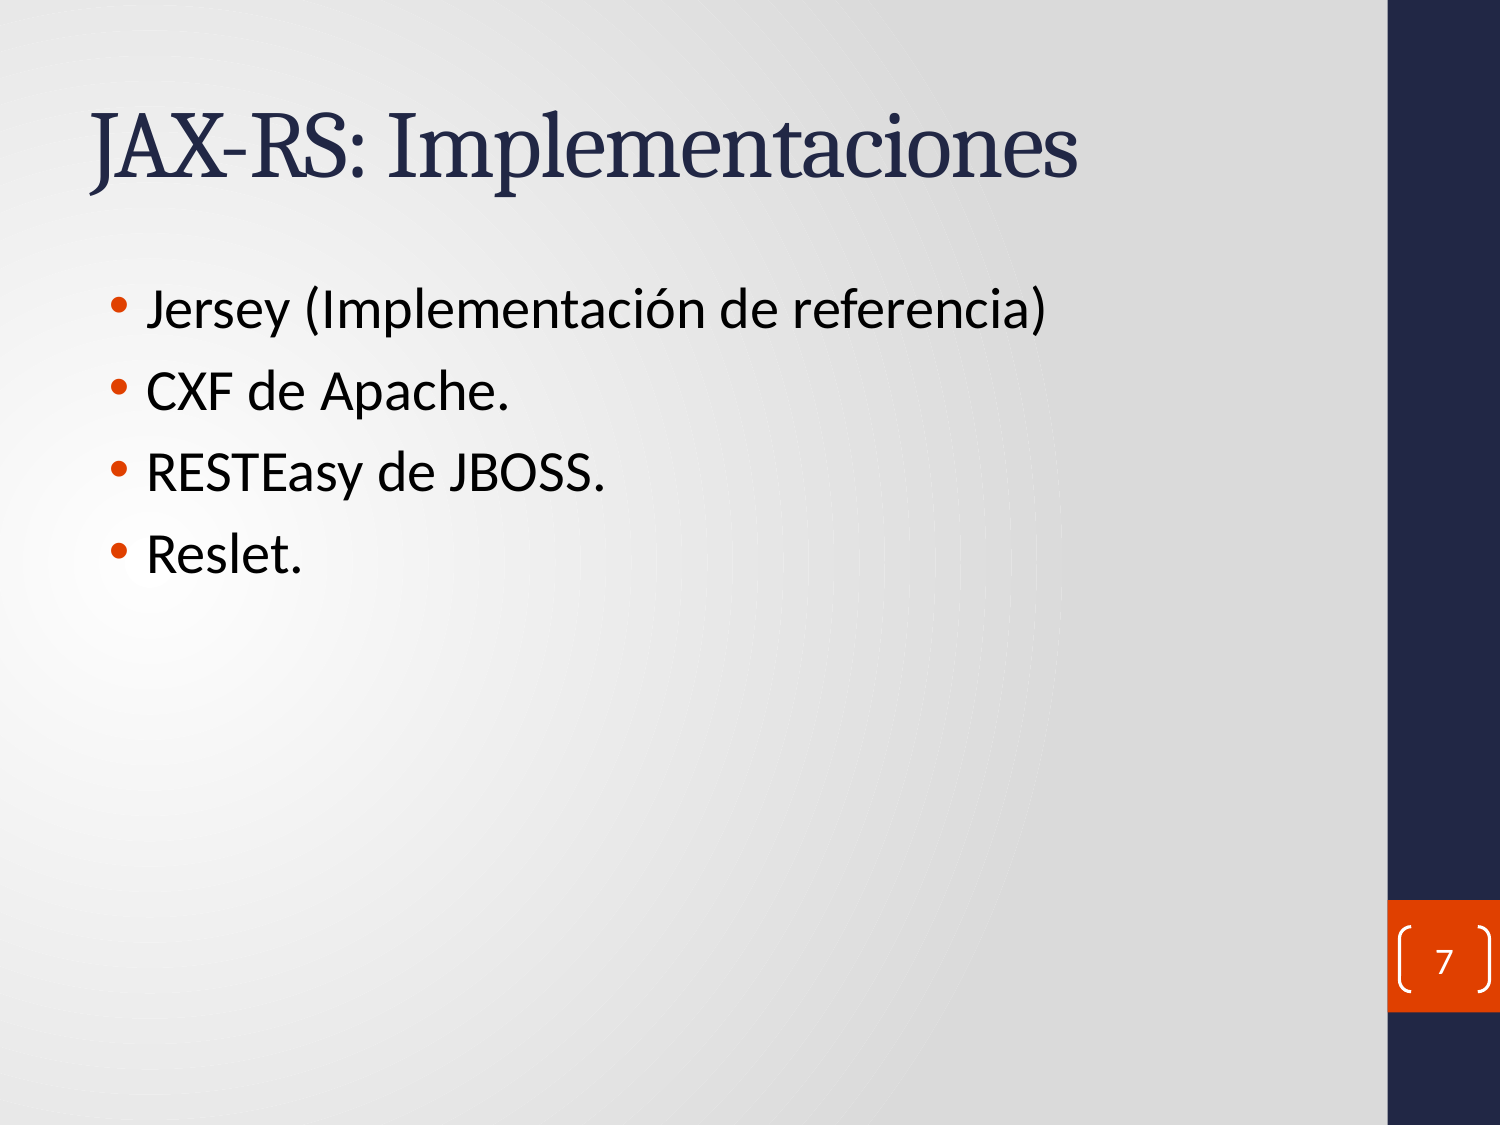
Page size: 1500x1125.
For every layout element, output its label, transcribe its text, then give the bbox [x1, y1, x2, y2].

slide_number 7 [1397, 925, 1492, 994]
list Jersey (Implementación de referencia) CXF de Apache. RESTEasy de JBOSS. Reslet. [75, 262, 1325, 1050]
title JAX-RS: Implementaciones [75, 45, 1325, 233]
